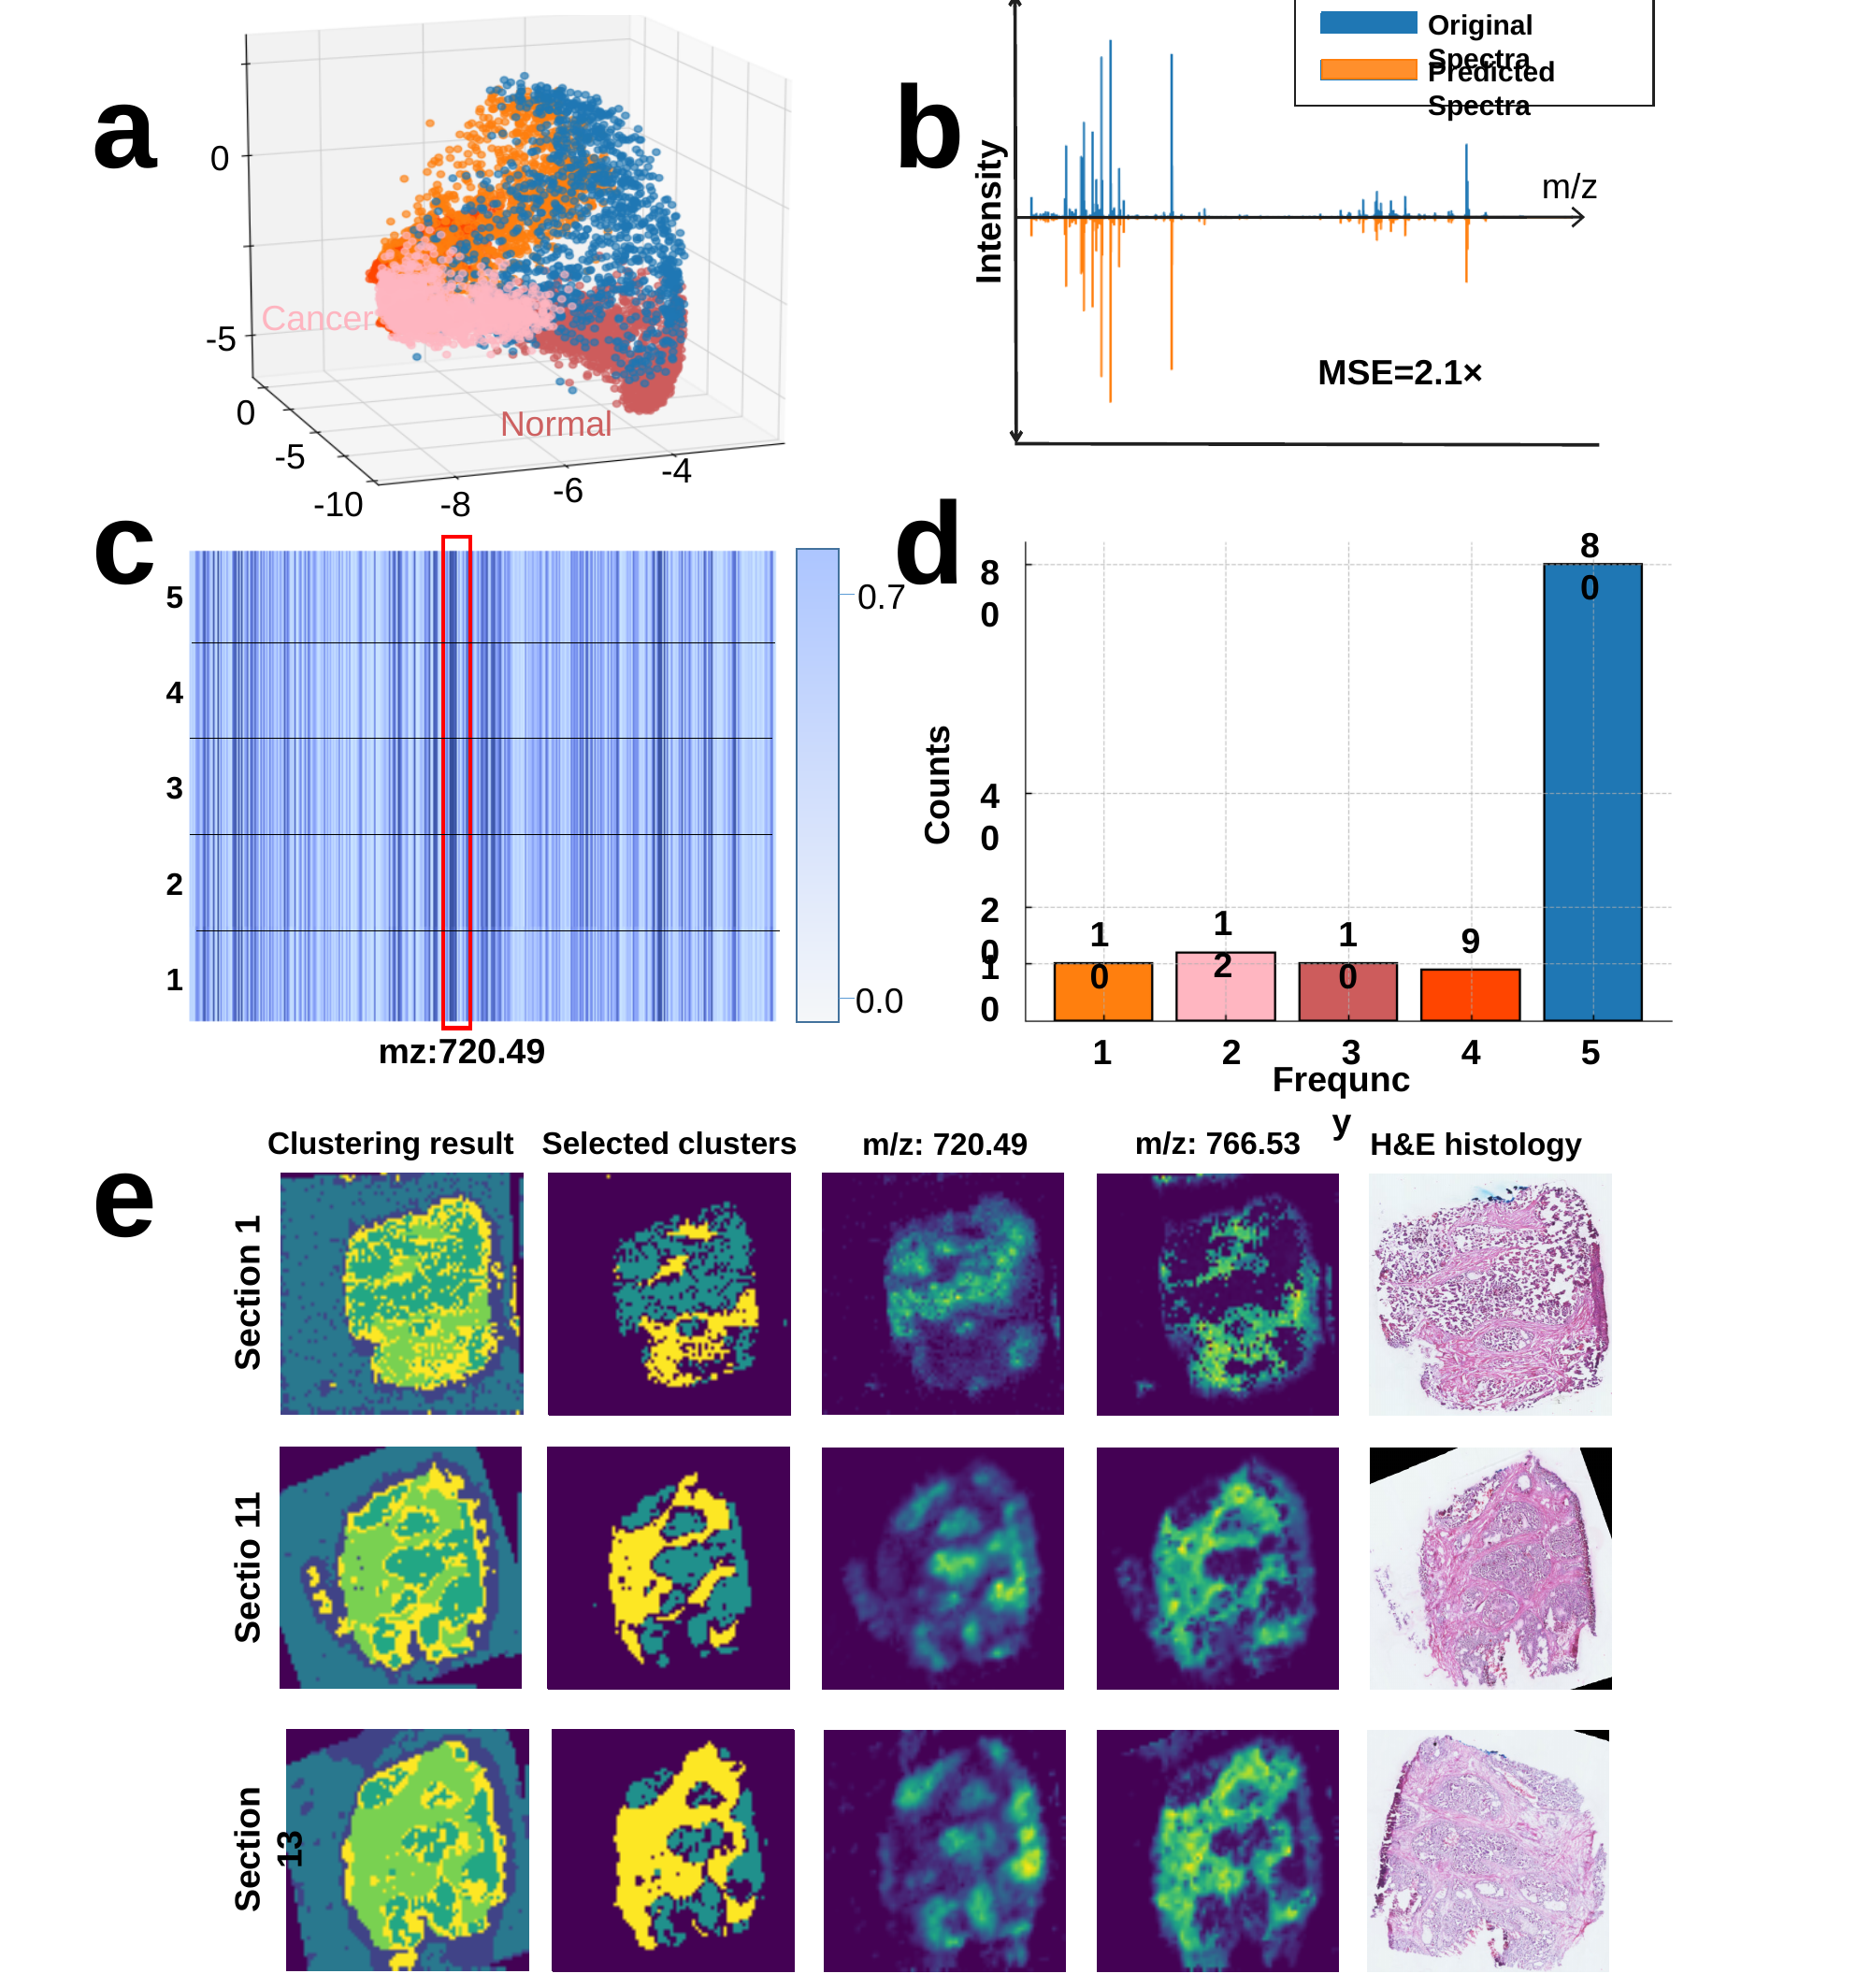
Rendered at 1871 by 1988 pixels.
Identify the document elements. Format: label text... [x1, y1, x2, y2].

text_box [907, 515, 1682, 1106]
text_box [180, 536, 918, 1079]
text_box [192, 15, 816, 532]
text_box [152, 569, 197, 1004]
text_box a [79, 44, 192, 198]
text_box c [79, 460, 201, 615]
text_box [958, 0, 1669, 445]
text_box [217, 1116, 1614, 1972]
text_box d [880, 460, 1001, 536]
text_box e [79, 1113, 201, 1267]
text_box b [880, 44, 958, 198]
